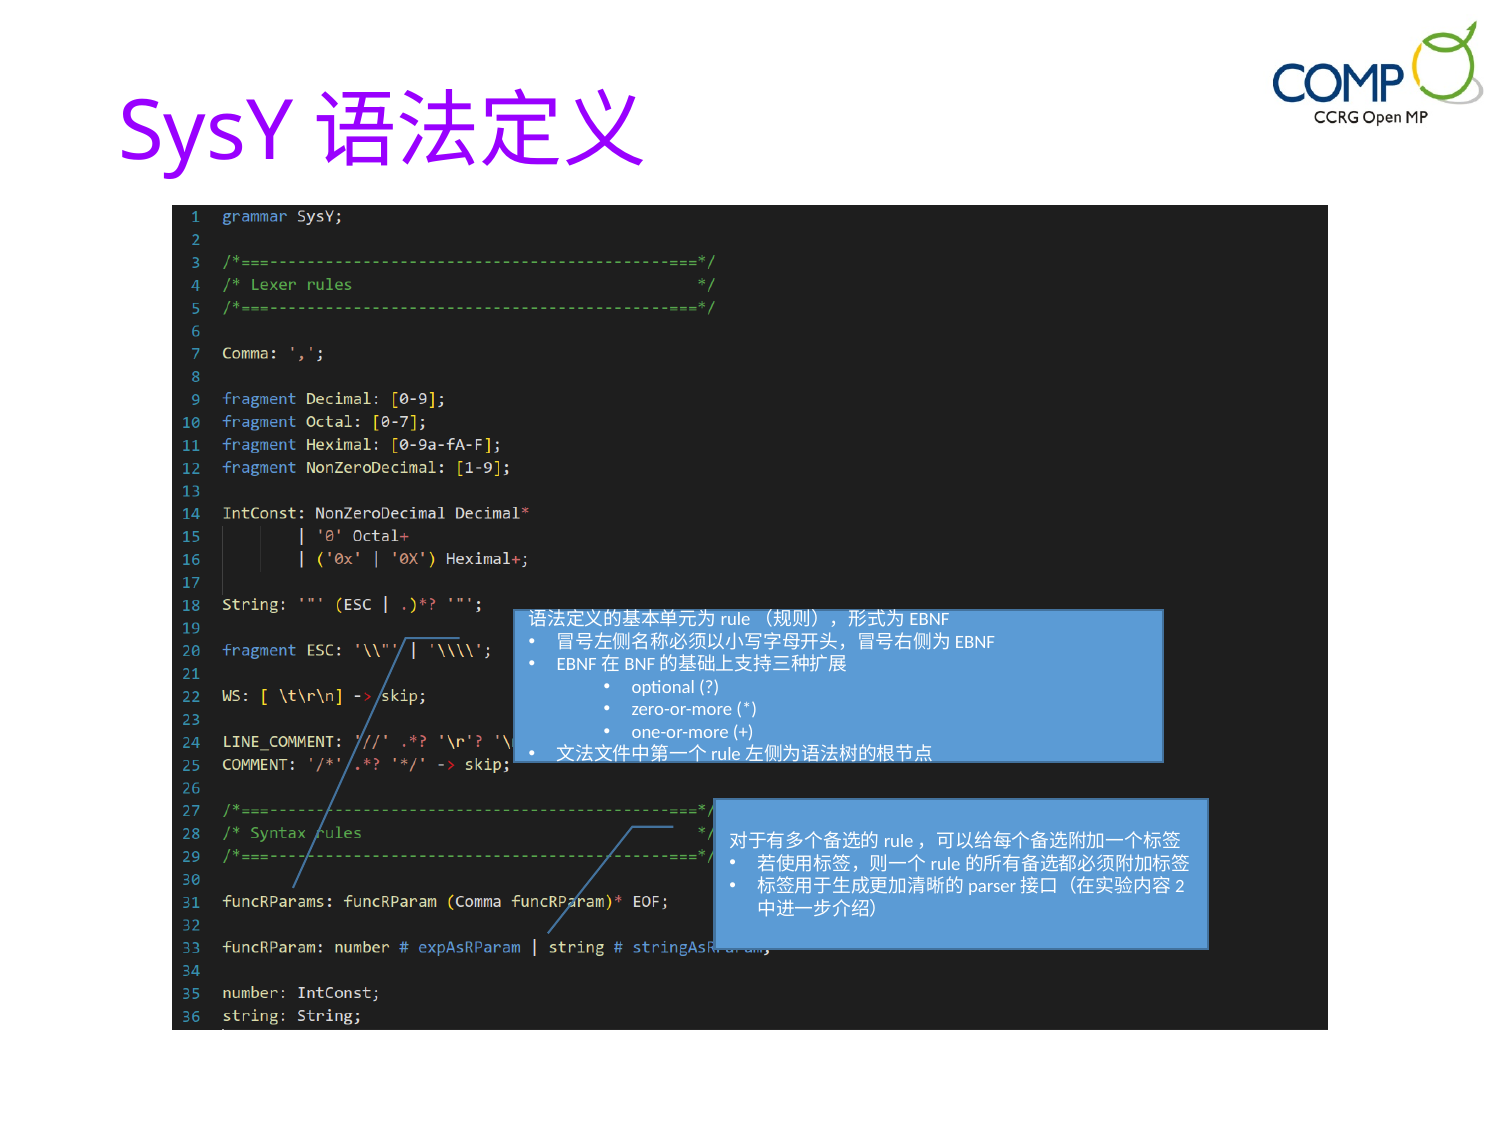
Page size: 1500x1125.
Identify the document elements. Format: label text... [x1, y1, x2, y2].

picture [1263, 14, 1488, 133]
title SysY语法定义 [103, 59, 1397, 205]
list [172, 205, 1328, 1031]
